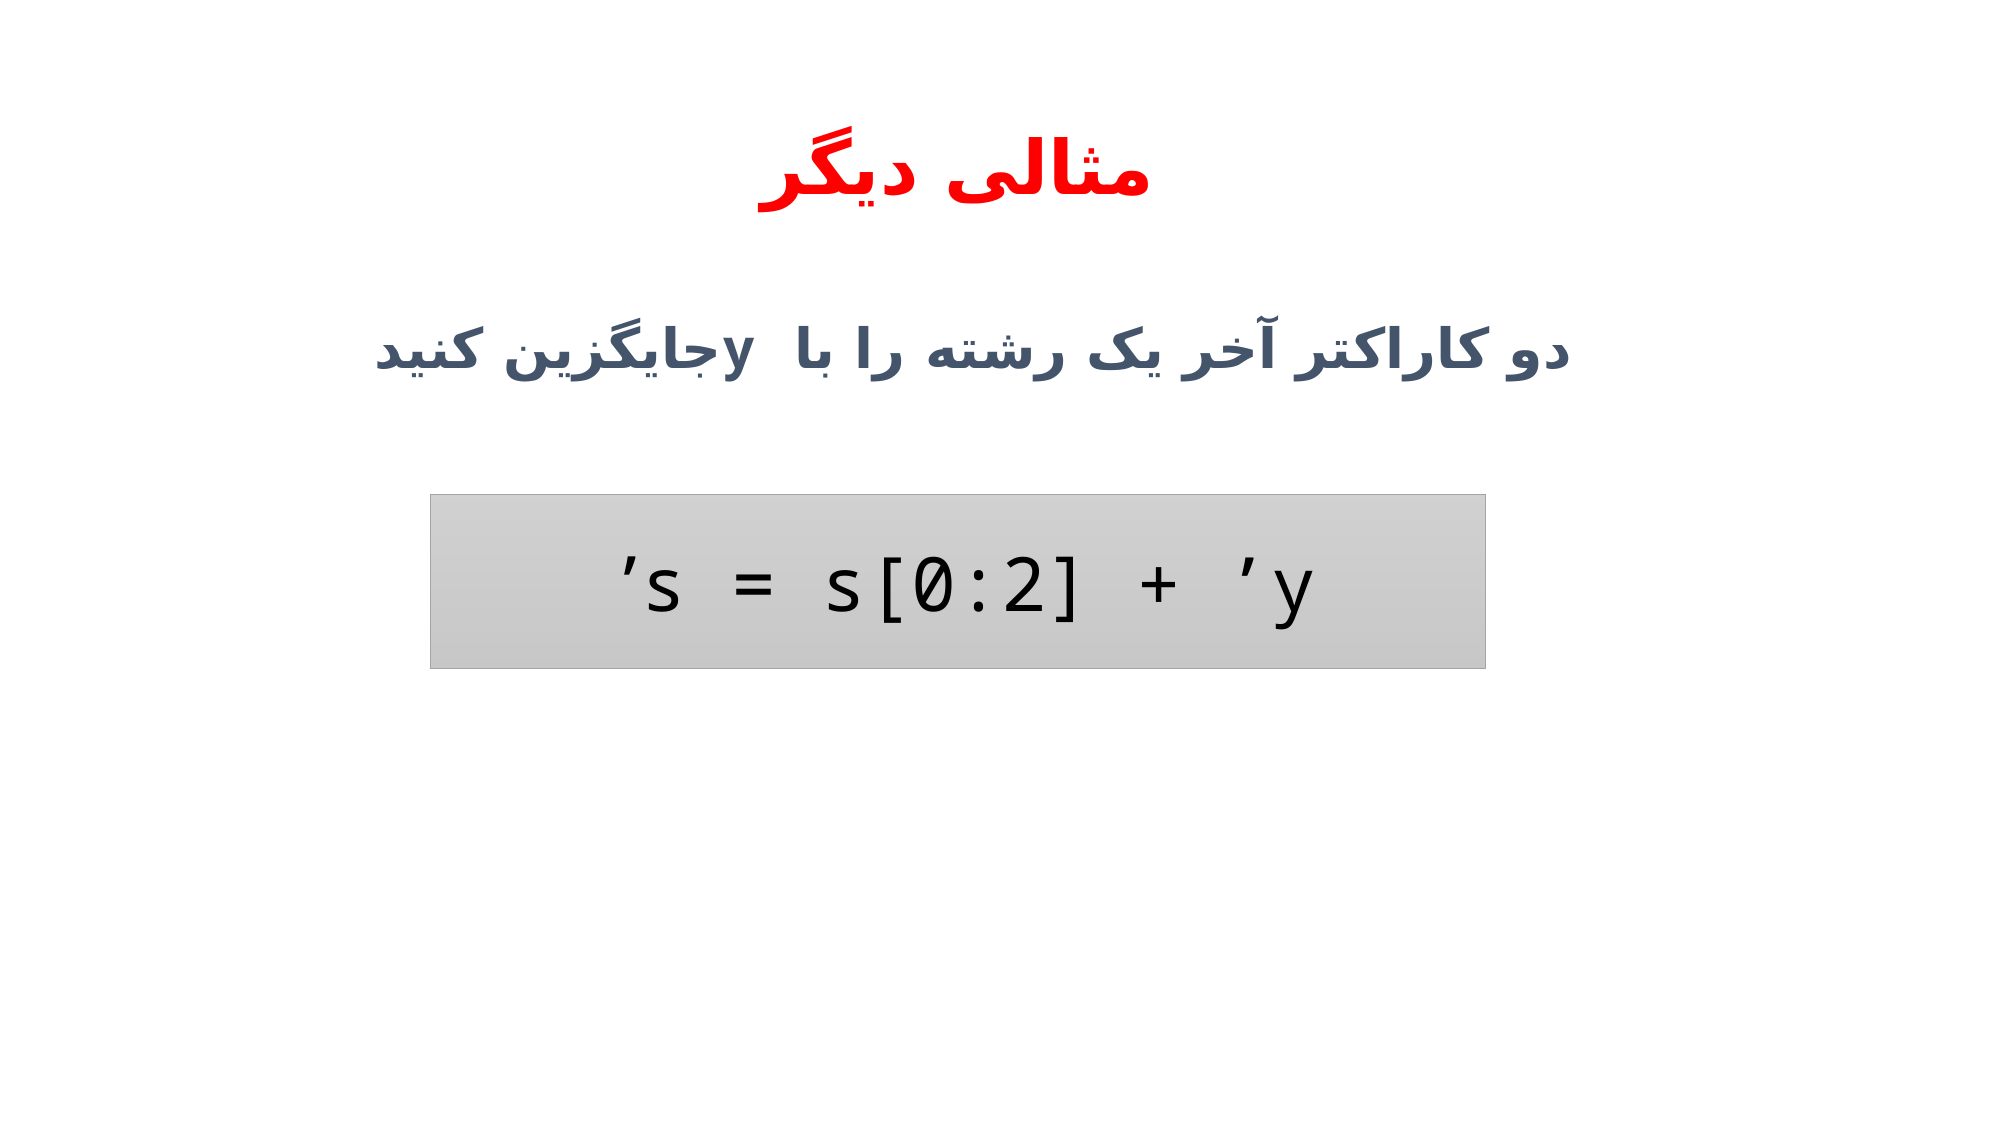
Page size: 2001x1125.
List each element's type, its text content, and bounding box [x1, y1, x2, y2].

text_box s = s[0:2] + ’y’ [430, 494, 1486, 669]
title مثالی دیگر [327, 106, 1588, 219]
text_box دو کاراکتر آخر یک رشته را با yجایگزین کنید [327, 276, 1588, 389]
